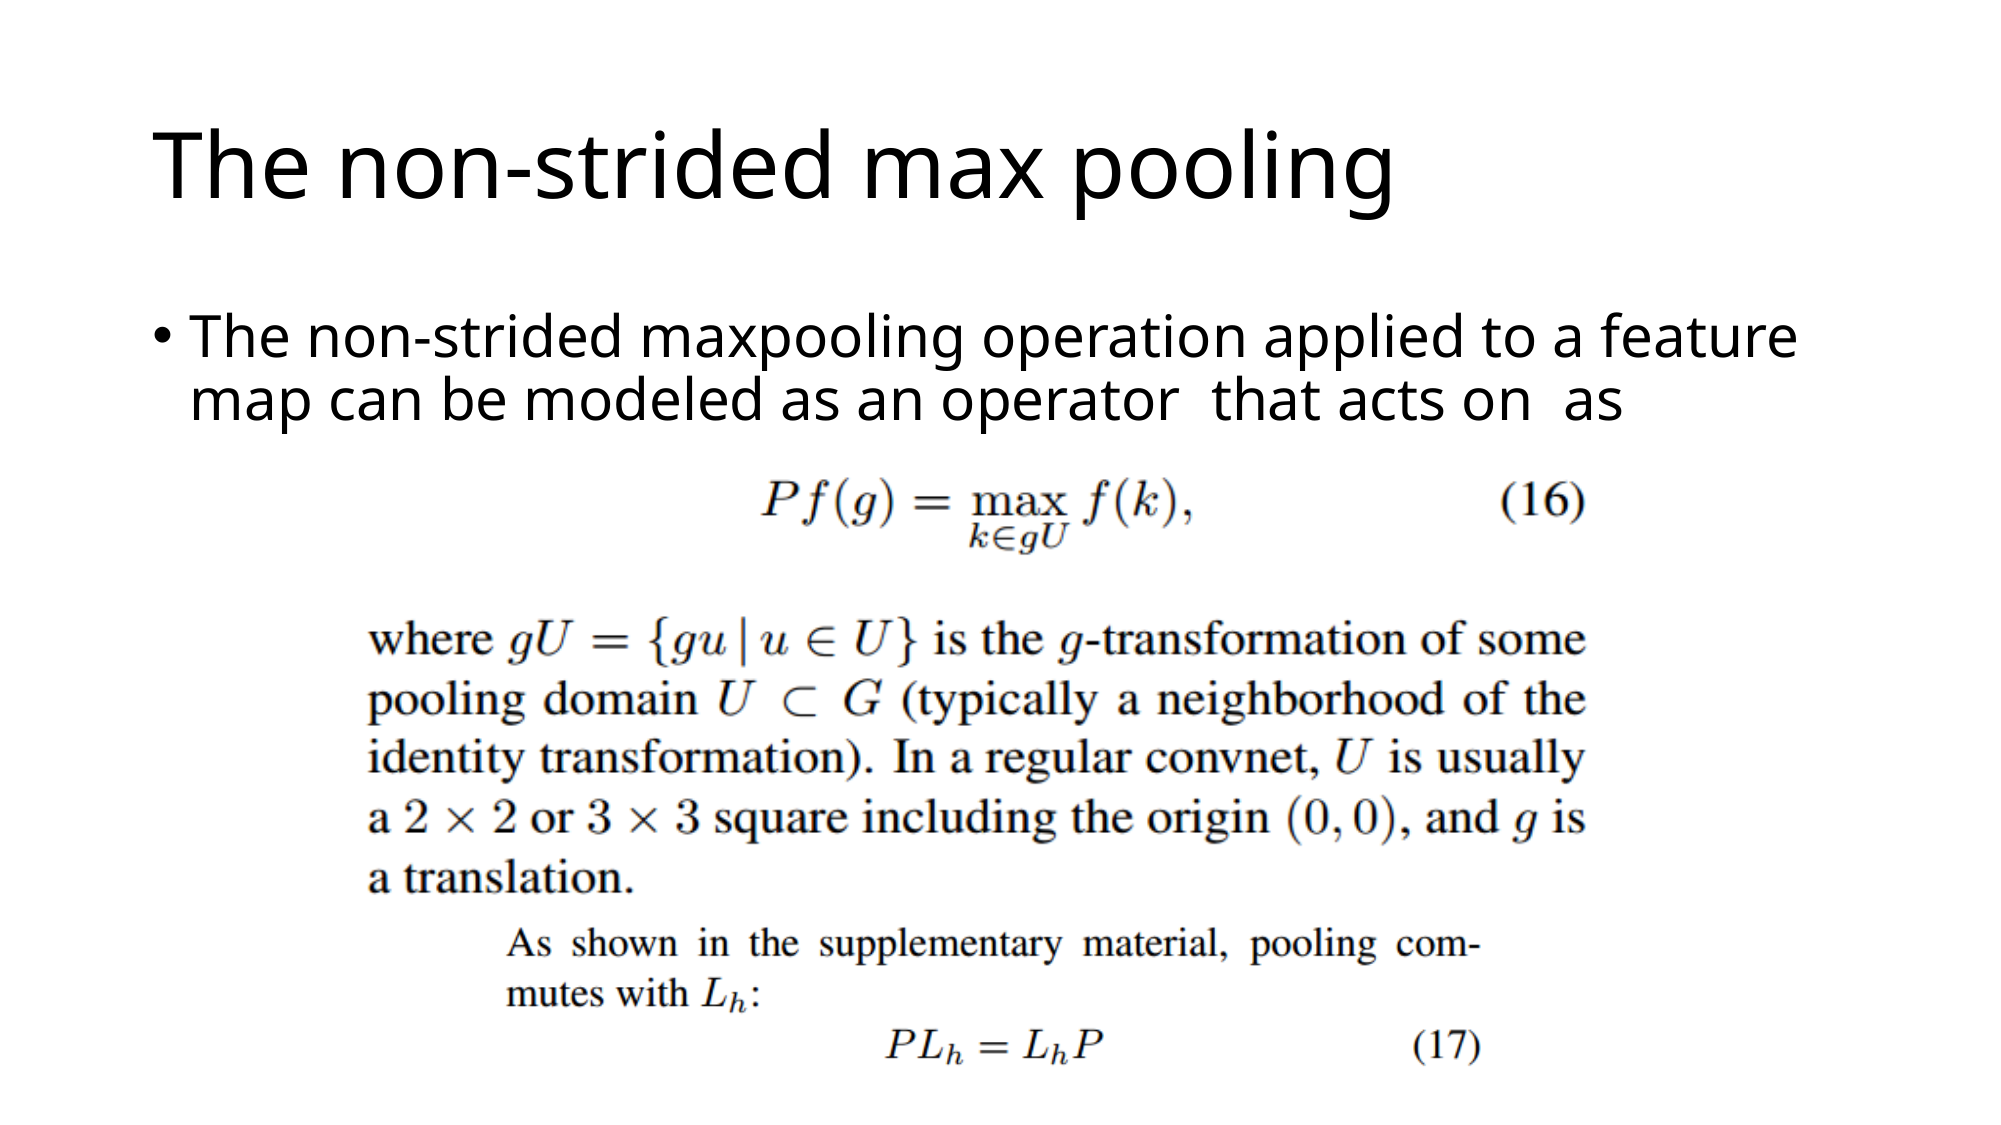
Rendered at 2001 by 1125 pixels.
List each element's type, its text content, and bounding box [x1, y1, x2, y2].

picture [351, 433, 1609, 910]
picture [491, 920, 1509, 1107]
title The non-strided max pooling [137, 59, 1863, 278]
